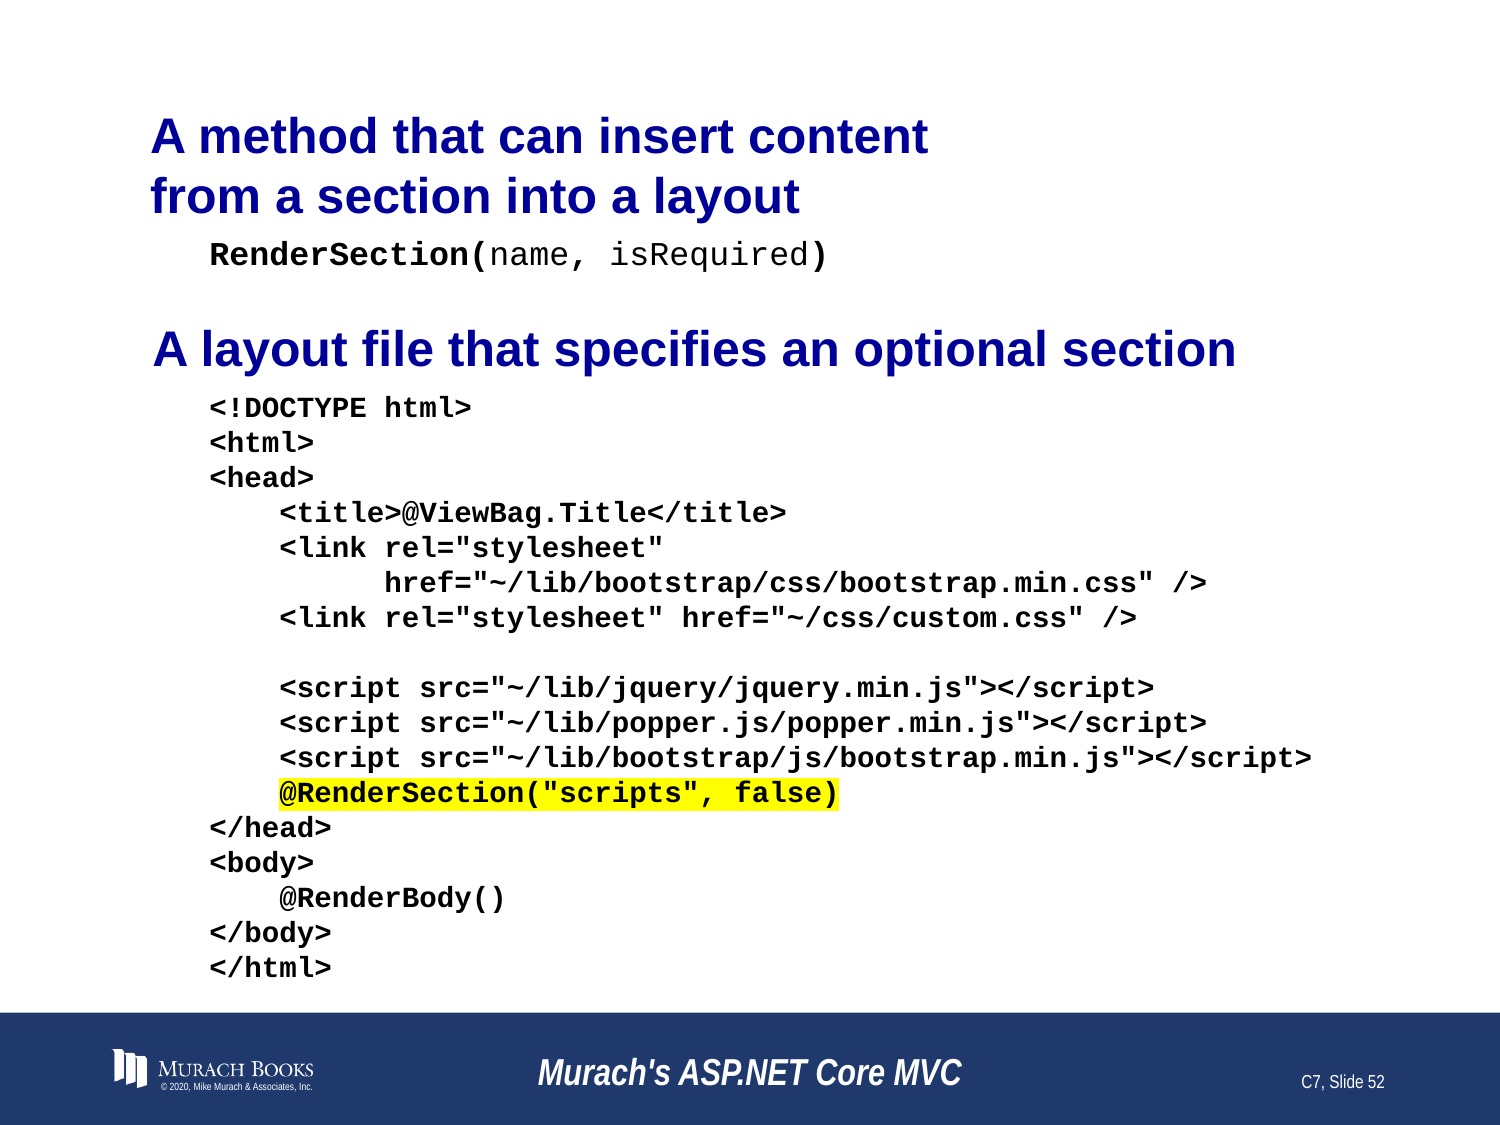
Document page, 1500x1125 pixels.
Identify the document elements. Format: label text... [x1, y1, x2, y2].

list RenderSection(name, isRequired) A layout file that specifies an optional section <!DOCTYPE html> <html> <head> <title>@ViewBag.Title</title> <link rel="stylesheet" href="~/lib/bootstrap/css/bootstrap.min.css" /> <link rel="stylesheet" href="~/css/custom.css" /> <script src="~/lib/jquery/jquery.min.js"></script> <script src="~/lib/popper.js/popper.min.js"></script> <script src="~/lib/bootstrap/js/bootstrap.min.js"></script> @RenderSection("scripts", false) </head> <body> @RenderBody() </body> </html> [137, 224, 1350, 963]
footer © 2020, Mike Murach & Associates, Inc. [12, 1025, 463, 1100]
slide_number Murach's ASP.NET Core MVC [463, 1025, 1050, 1100]
slide_number C7, Slide 52 [1087, 1025, 1400, 1100]
title A method that can insert content from a section into a layout [150, 102, 1350, 224]
